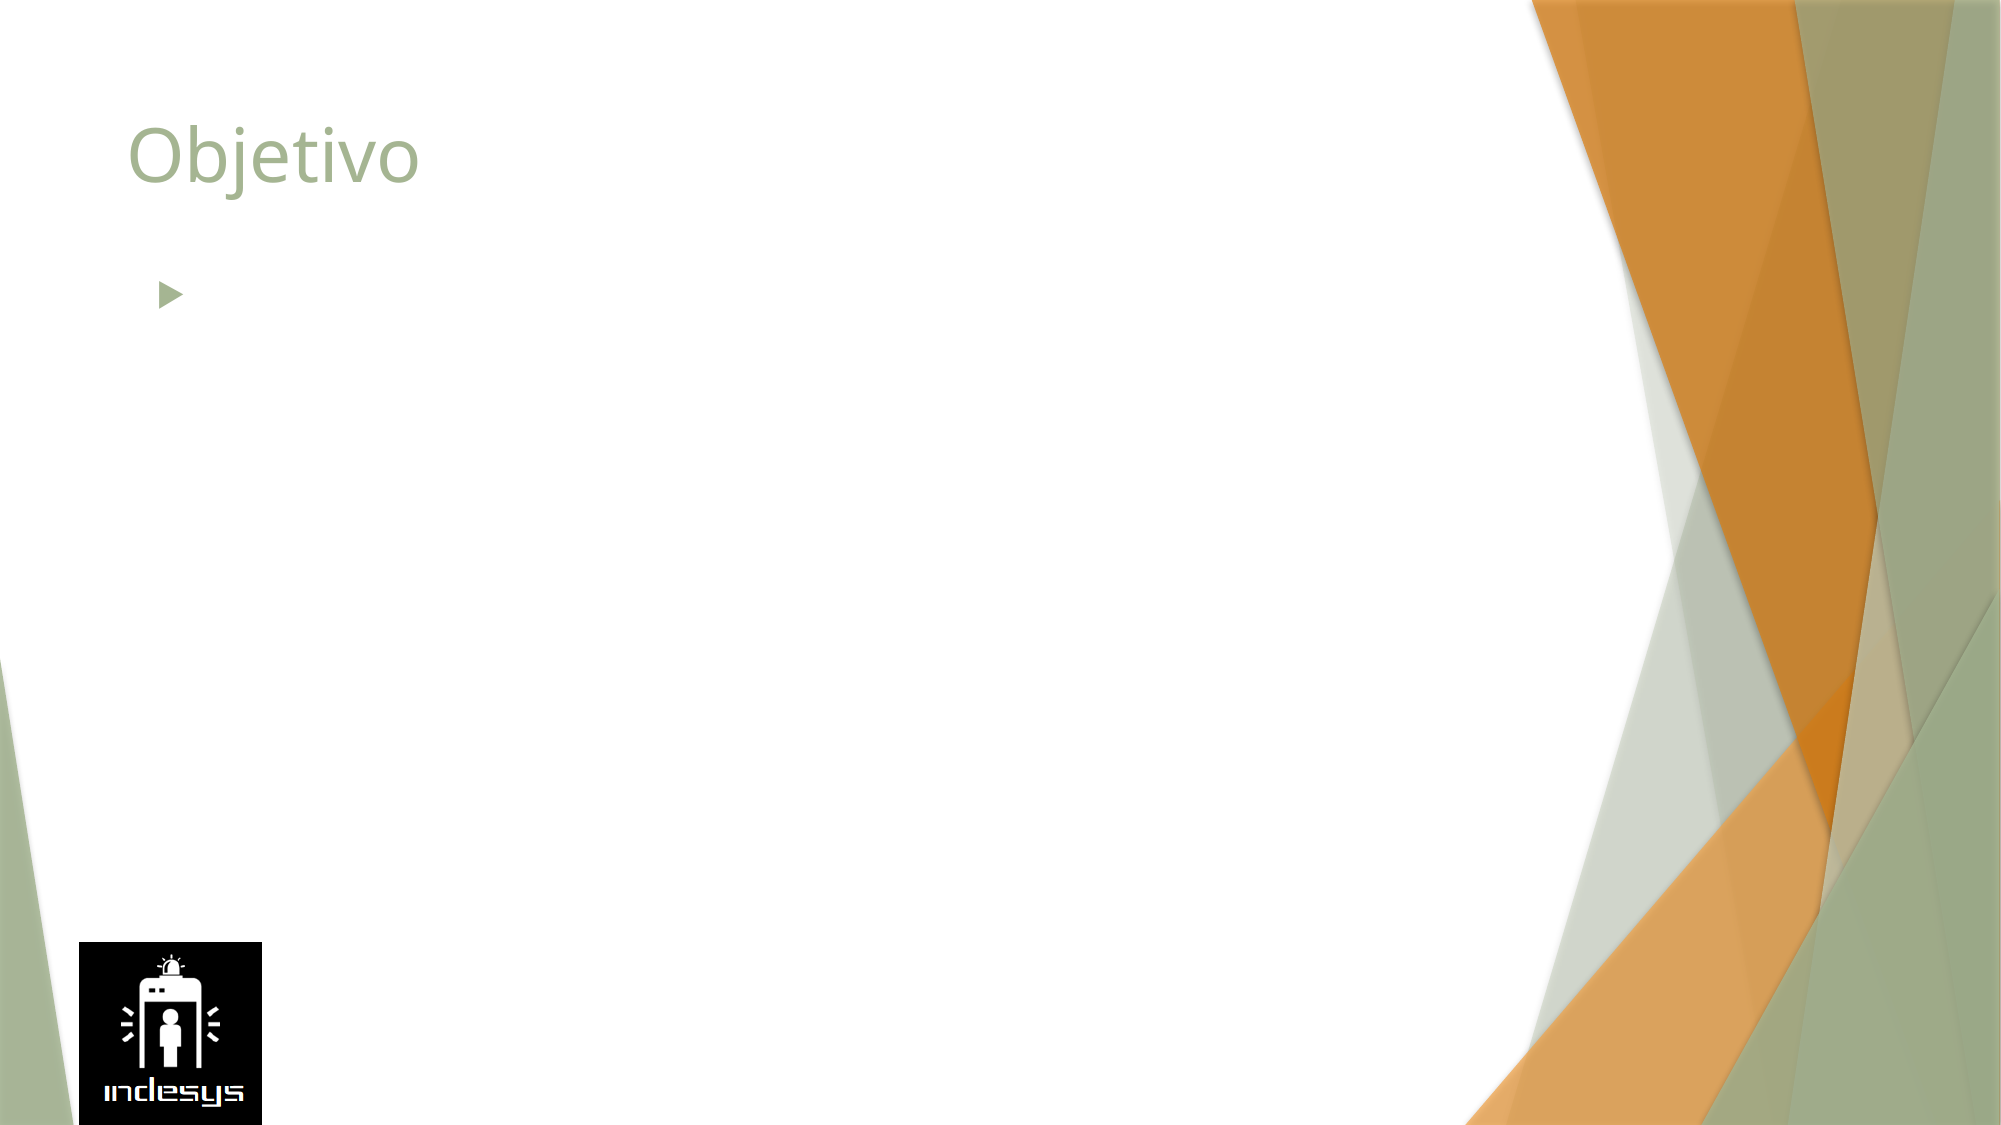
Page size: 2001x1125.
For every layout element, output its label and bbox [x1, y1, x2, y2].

text_box [78, 942, 262, 1125]
text_box [0, 0, 2000, 1125]
